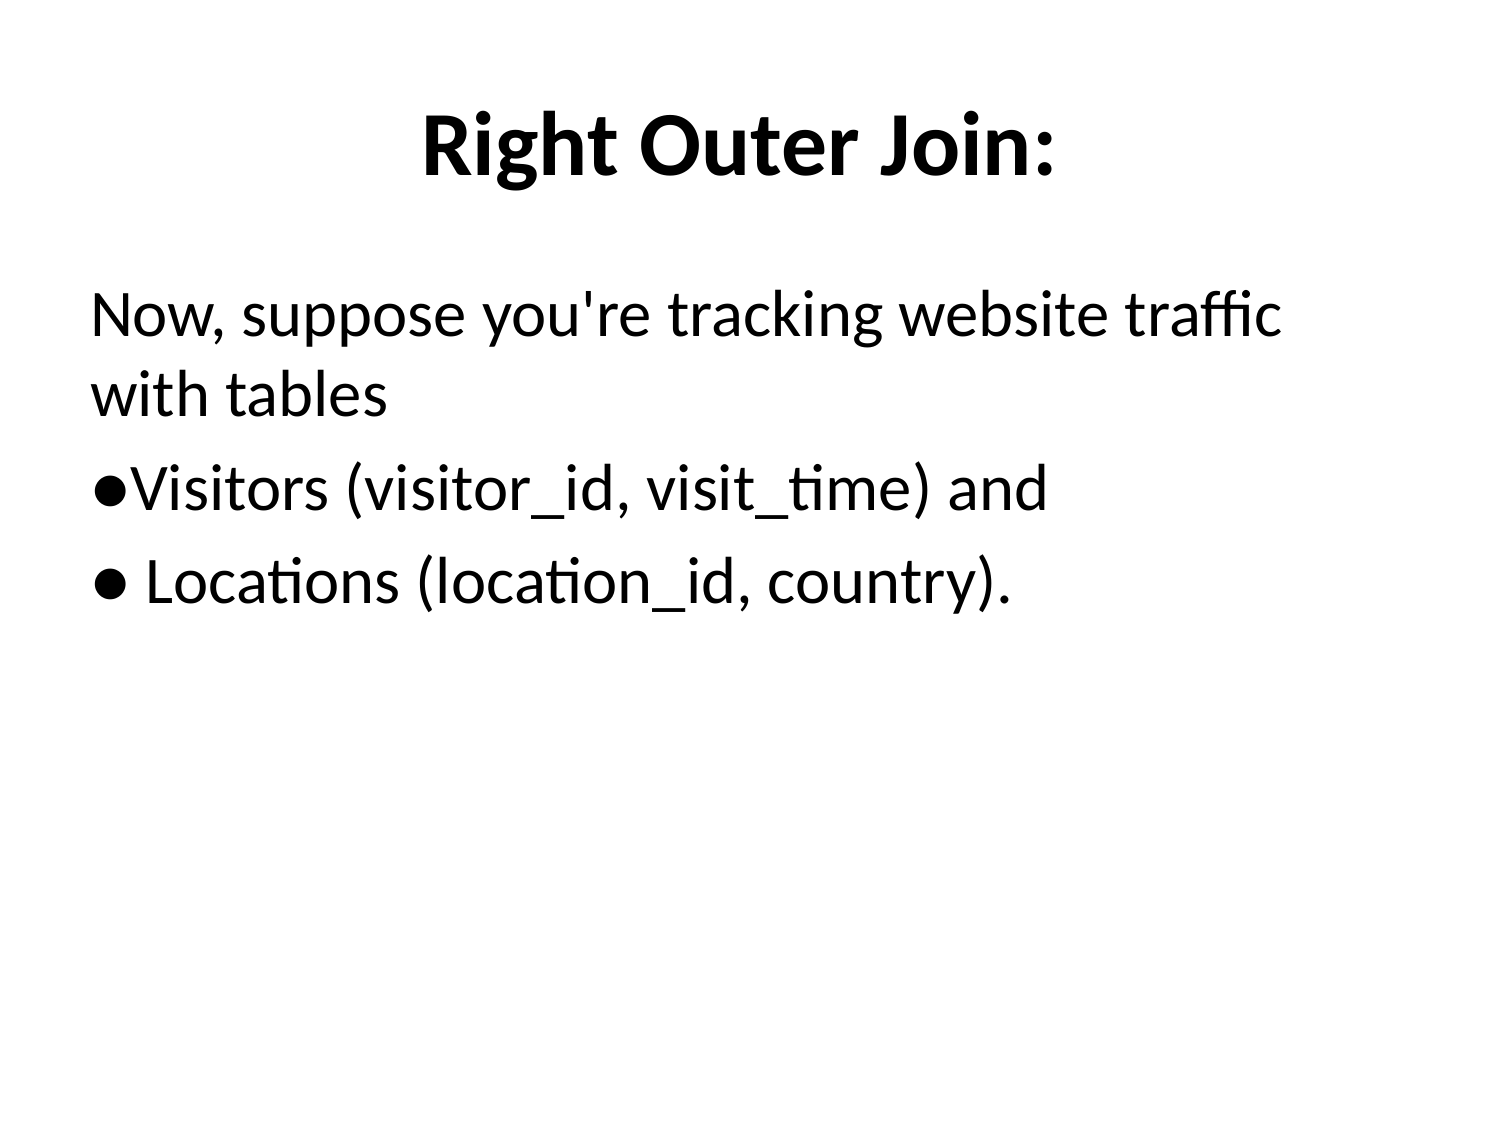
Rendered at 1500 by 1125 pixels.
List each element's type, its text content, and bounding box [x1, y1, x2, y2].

list Now, suppose you're tracking website traffic with tables ●Visitors (visitor_id, visit_time) and ● Locations (location_id, country). [75, 262, 1425, 1005]
title Right Outer Join: [75, 45, 1425, 233]
